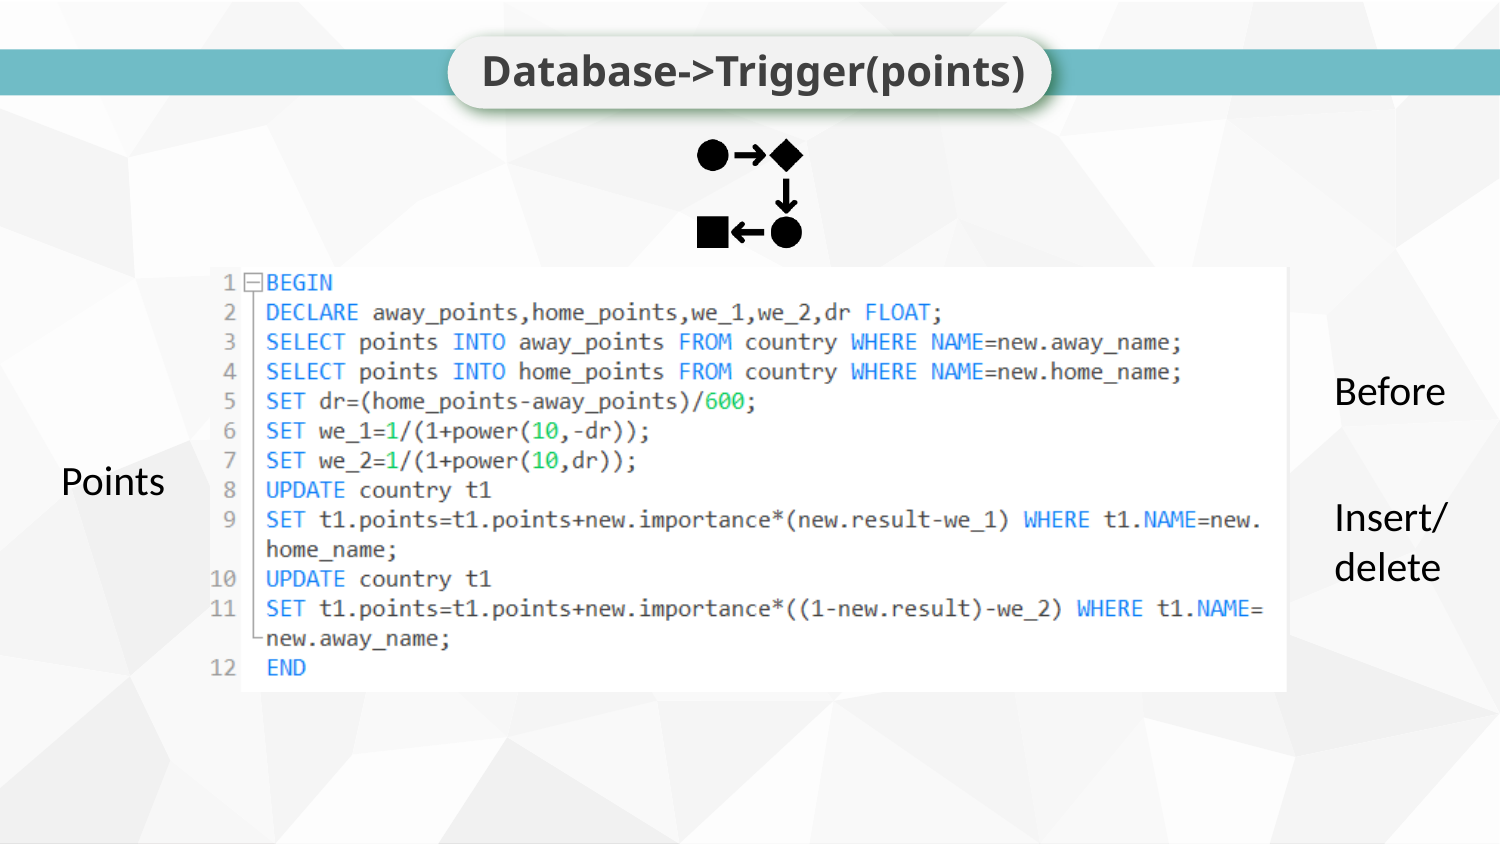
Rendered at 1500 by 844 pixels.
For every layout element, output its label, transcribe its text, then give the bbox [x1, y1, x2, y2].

picture [210, 117, 1290, 692]
text_box Insert/ delete [1319, 482, 1464, 597]
text_box Before [1319, 356, 1462, 421]
text_box Database->Trigger(points) [454, 37, 1053, 103]
text_box Points [46, 446, 181, 512]
